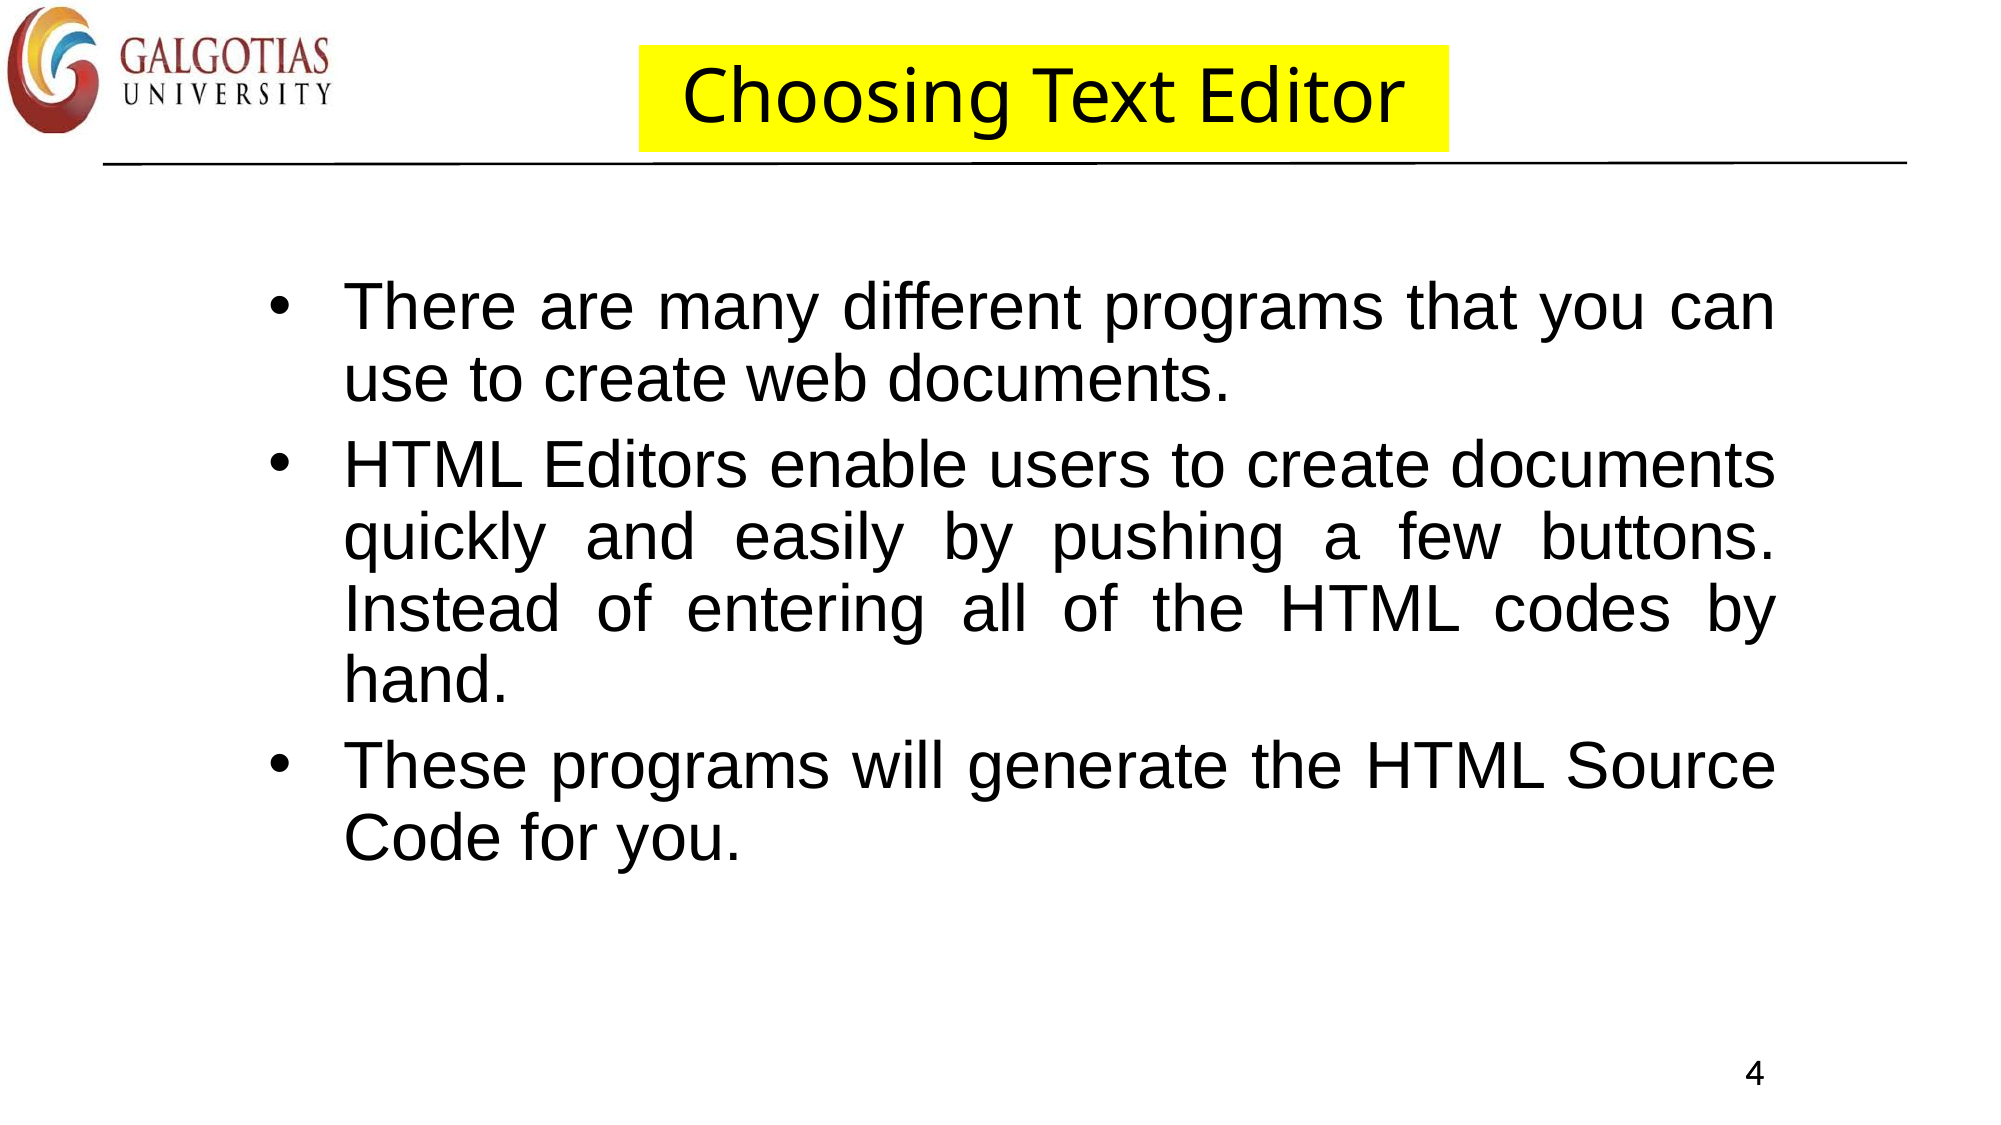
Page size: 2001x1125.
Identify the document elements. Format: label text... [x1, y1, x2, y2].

picture [0, 0, 338, 138]
text_box There are many different programs that you can use to create web documents. HTML Editors enable users to create documents quickly and easily by pushing a few buttons. Instead of entering all of the HTML codes by hand. These programs will generate the HTML Source Code for you. [253, 265, 1793, 882]
text_box Choosing Text Editor [639, 45, 1450, 152]
